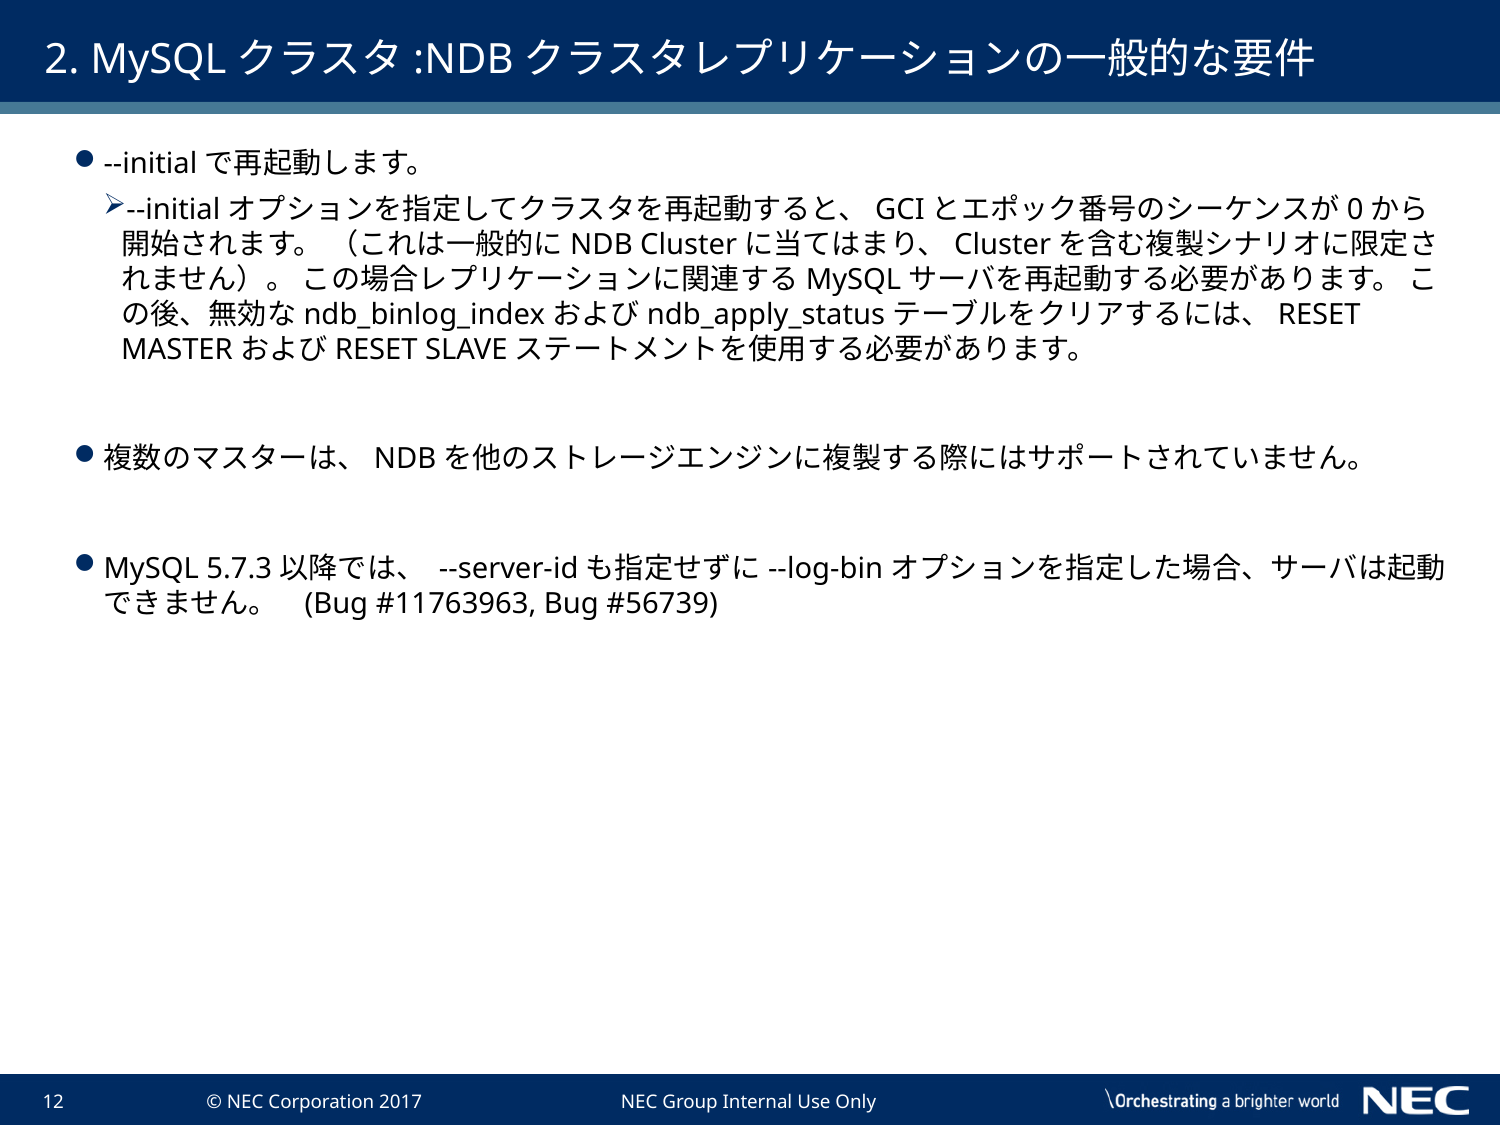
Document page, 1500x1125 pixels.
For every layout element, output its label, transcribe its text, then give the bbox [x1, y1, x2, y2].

picture [0, 0, 1500, 114]
picture [0, 1074, 1500, 1125]
list --initialで再起動します。 --initialオプションを指定してクラスタを再起動すると、GCIとエポック番号のシーケンスが0から開始されます。 （これは一般的にNDB Clusterに当てはまり、Clusterを含む複製シナリオに限定されません）。 この場合レプリケーションに関連するMySQLサーバを再起動する必要があります。 この後、無効なndb_binlog_indexおよびndb_apply_statusテーブルをクリアするには、RESET MASTERおよびRESET SLAVEステートメントを使用する必要があります。 複数のマスターは、NDBを他のストレージエンジンに複製する際にはサポートされていません。 MySQL 5.7.3以降では、 --server-idも指定せずに--log-binオプションを指定した場合、サーバは起動できません。 (Bug #11763963, Bug #56739) [29, 137, 1471, 1059]
title 2. MySQLクラスタ:NDBクラスタレプリケーションの一般的な要件 [29, 18, 1471, 96]
